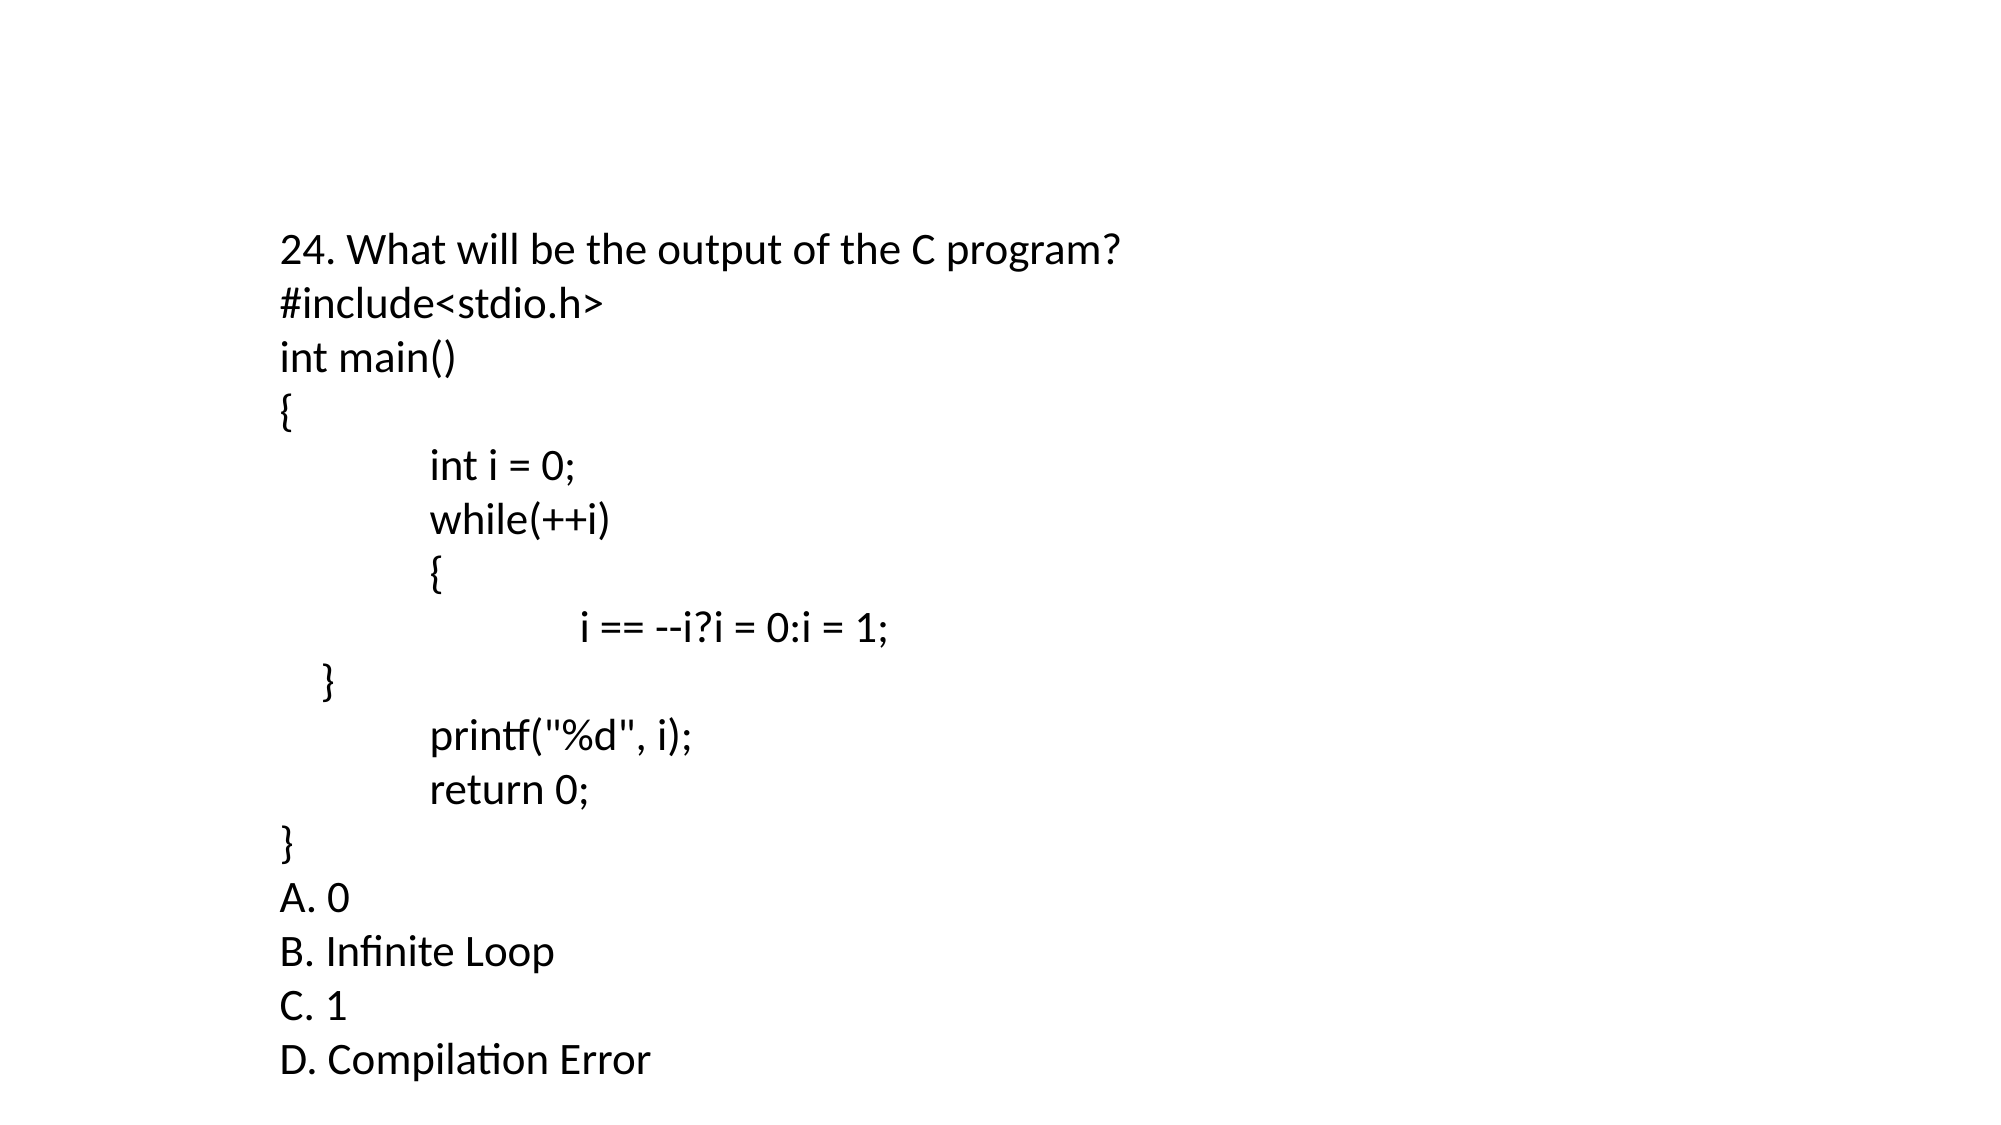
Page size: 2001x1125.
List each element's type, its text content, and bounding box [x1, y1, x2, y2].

text_box 24. What will be the output of the C program? #include<stdio.h> int main() { int i = 0; while(++i) { i == --i?i = 0:i = 1; } printf("%d", i); return 0; } A. 0 B. Infinite Loop C. 1 D. Compilation Error [264, 212, 1780, 1091]
